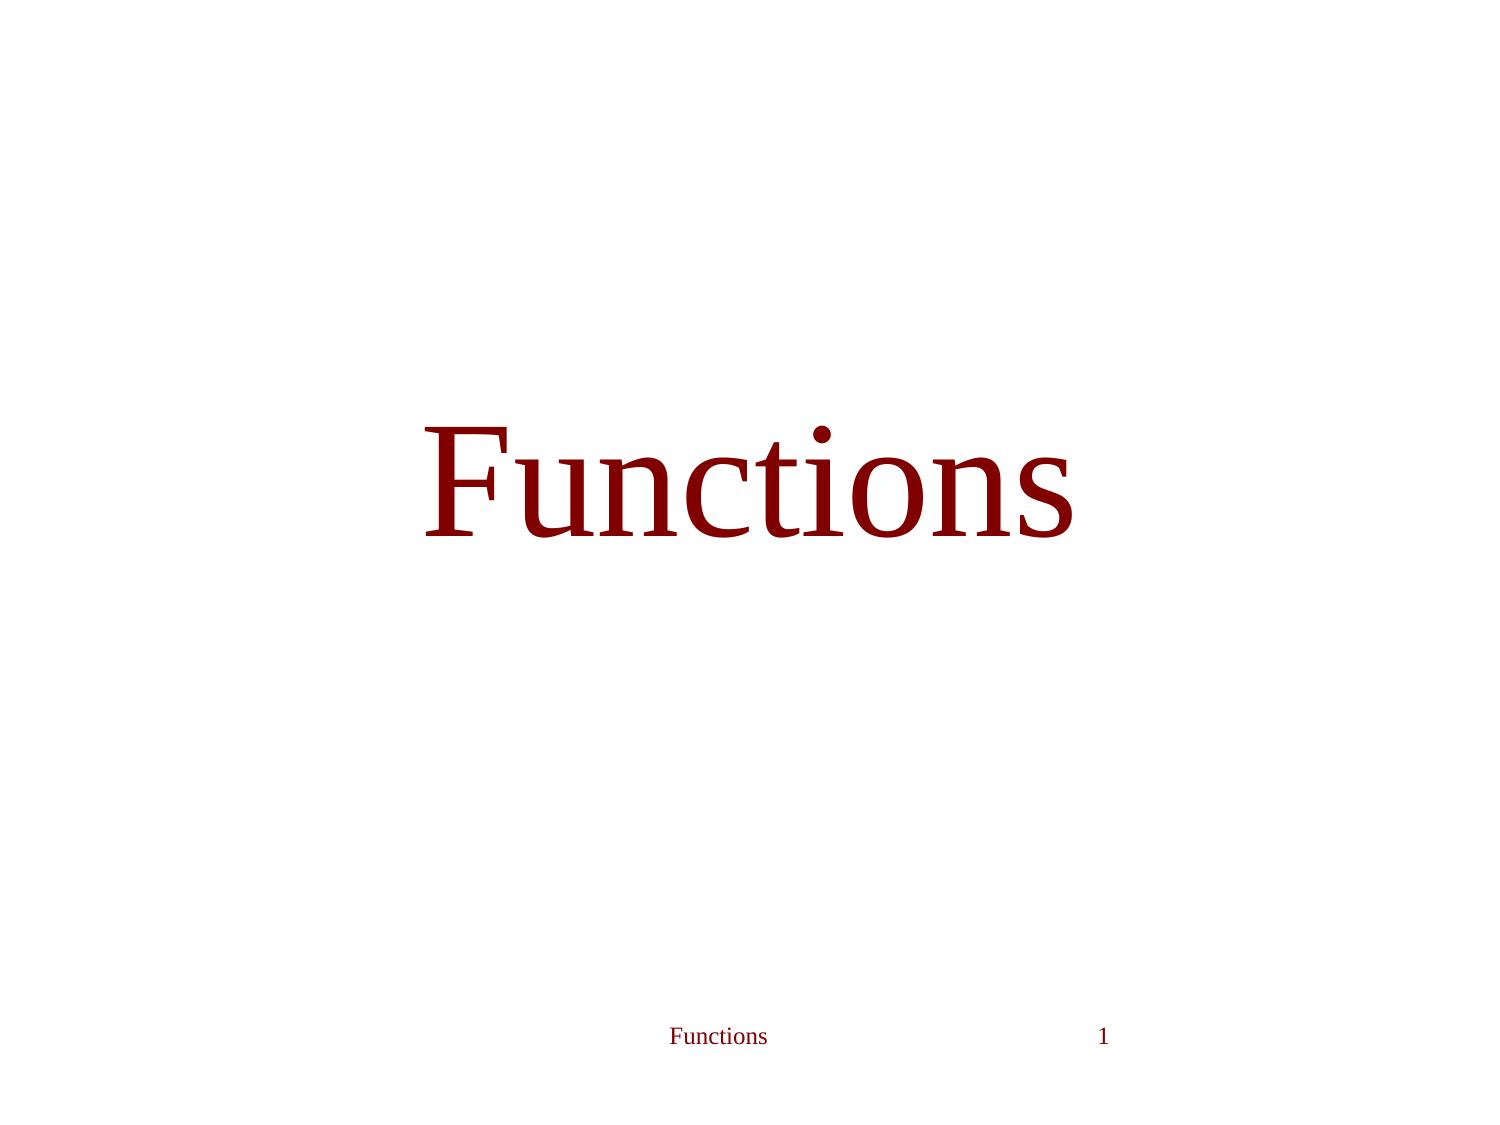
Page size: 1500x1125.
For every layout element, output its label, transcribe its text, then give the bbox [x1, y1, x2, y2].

text_box ‹#› [999, 1012, 1125, 1076]
title Functions [112, 349, 1388, 591]
text_box Functions [574, 1012, 863, 1088]
